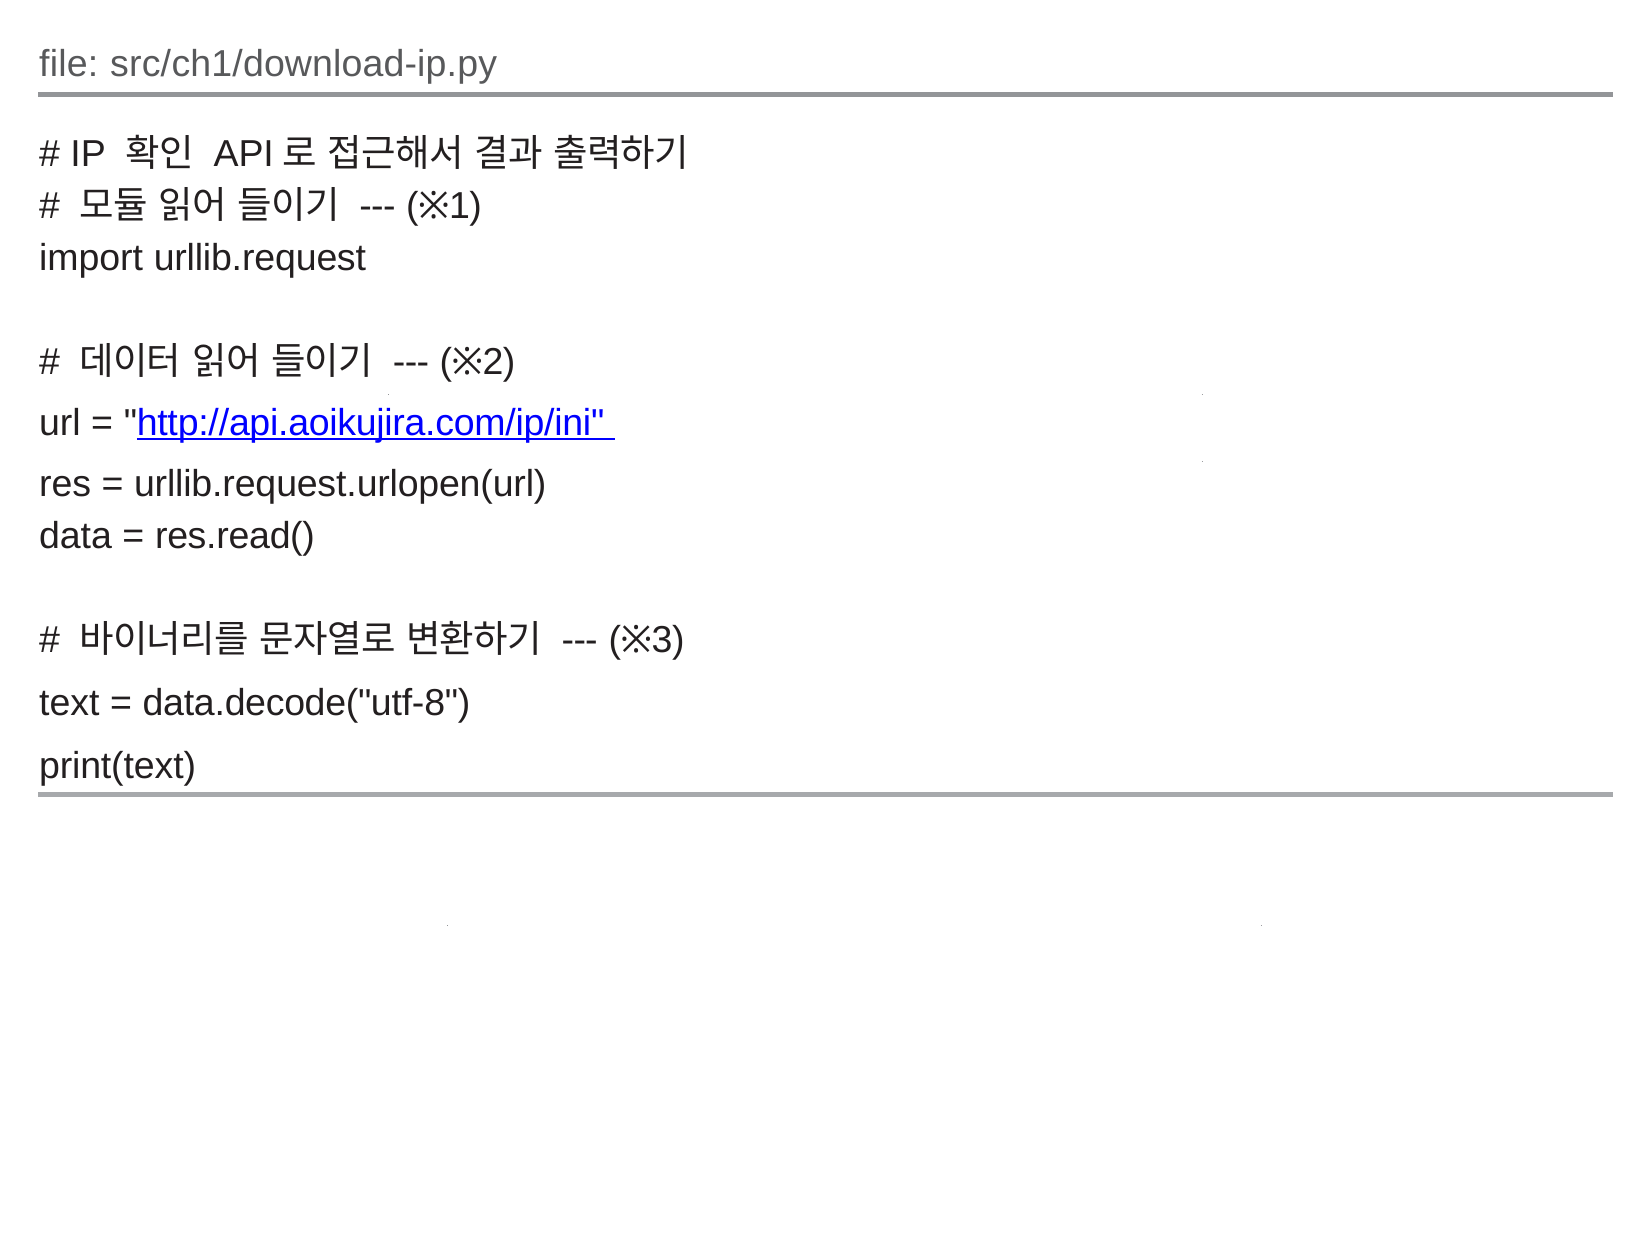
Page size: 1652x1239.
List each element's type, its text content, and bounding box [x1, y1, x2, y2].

text_box file: src/ch1/download-ip.py # IP 확인 API로 접근해서 결과 출력하기 # 모듈 읽어 들이기 --- (※1) import urllib.request # 데이터 읽어 들이기 --- (※2) url = "http://api.aoikujira.com/ip/ini" res = urllib.request.urlopen(url) data = res.read() # 바이너리를 문자열로 변환하기 --- (※3) text = data.decode("utf-8") print(text) [38, 38, 1639, 786]
